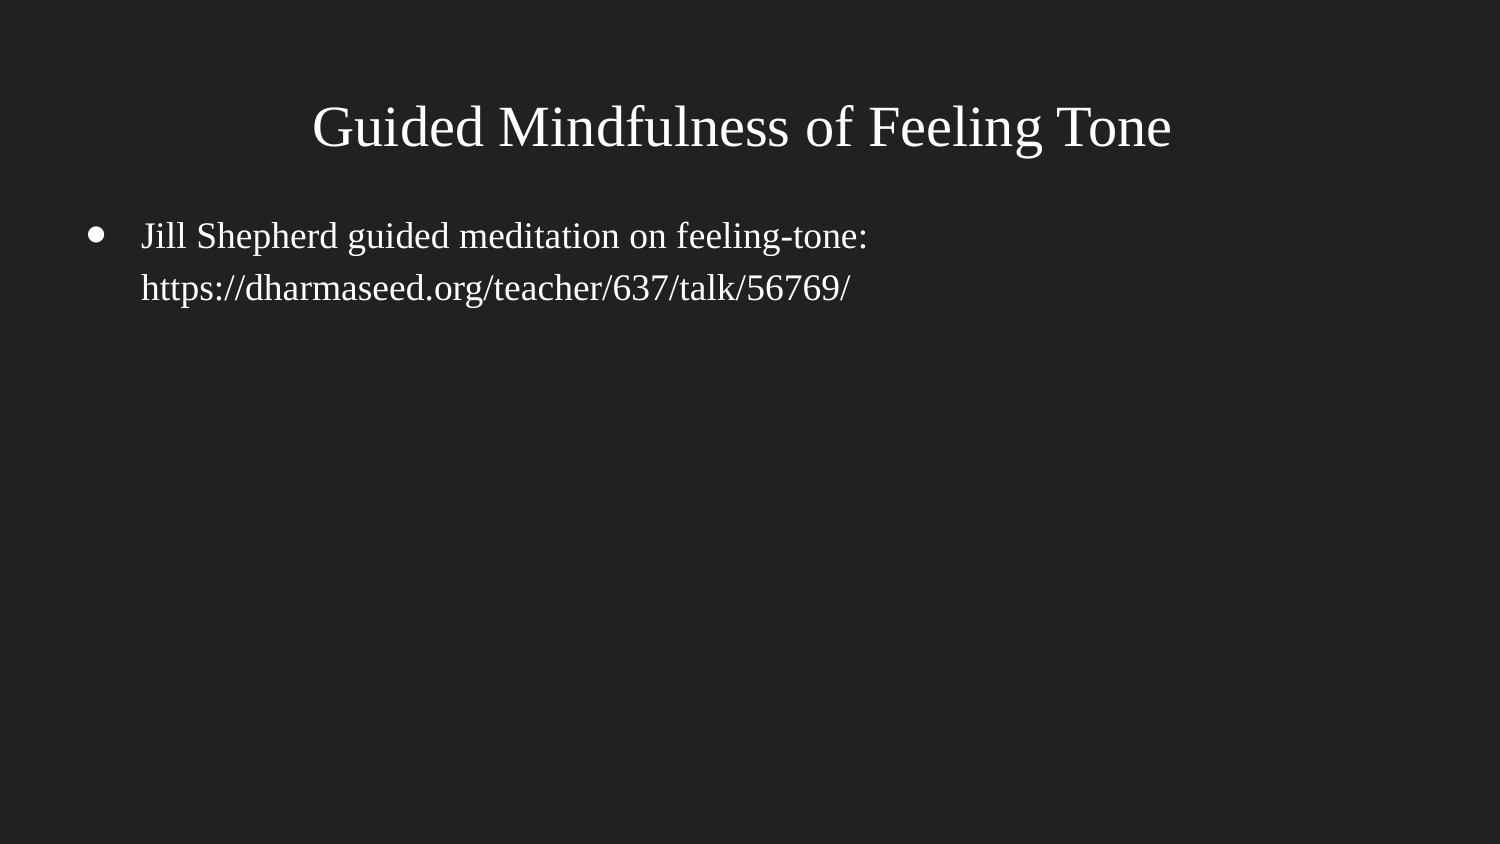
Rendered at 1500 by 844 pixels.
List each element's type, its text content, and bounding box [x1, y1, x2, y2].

list Jill Shepherd guided meditation on feeling-tone: https://dharmaseed.org/teacher/637/talk/56769/ [51, 189, 1449, 750]
title Guided Mindfulness of Feeling Tone [51, 72, 1449, 167]
